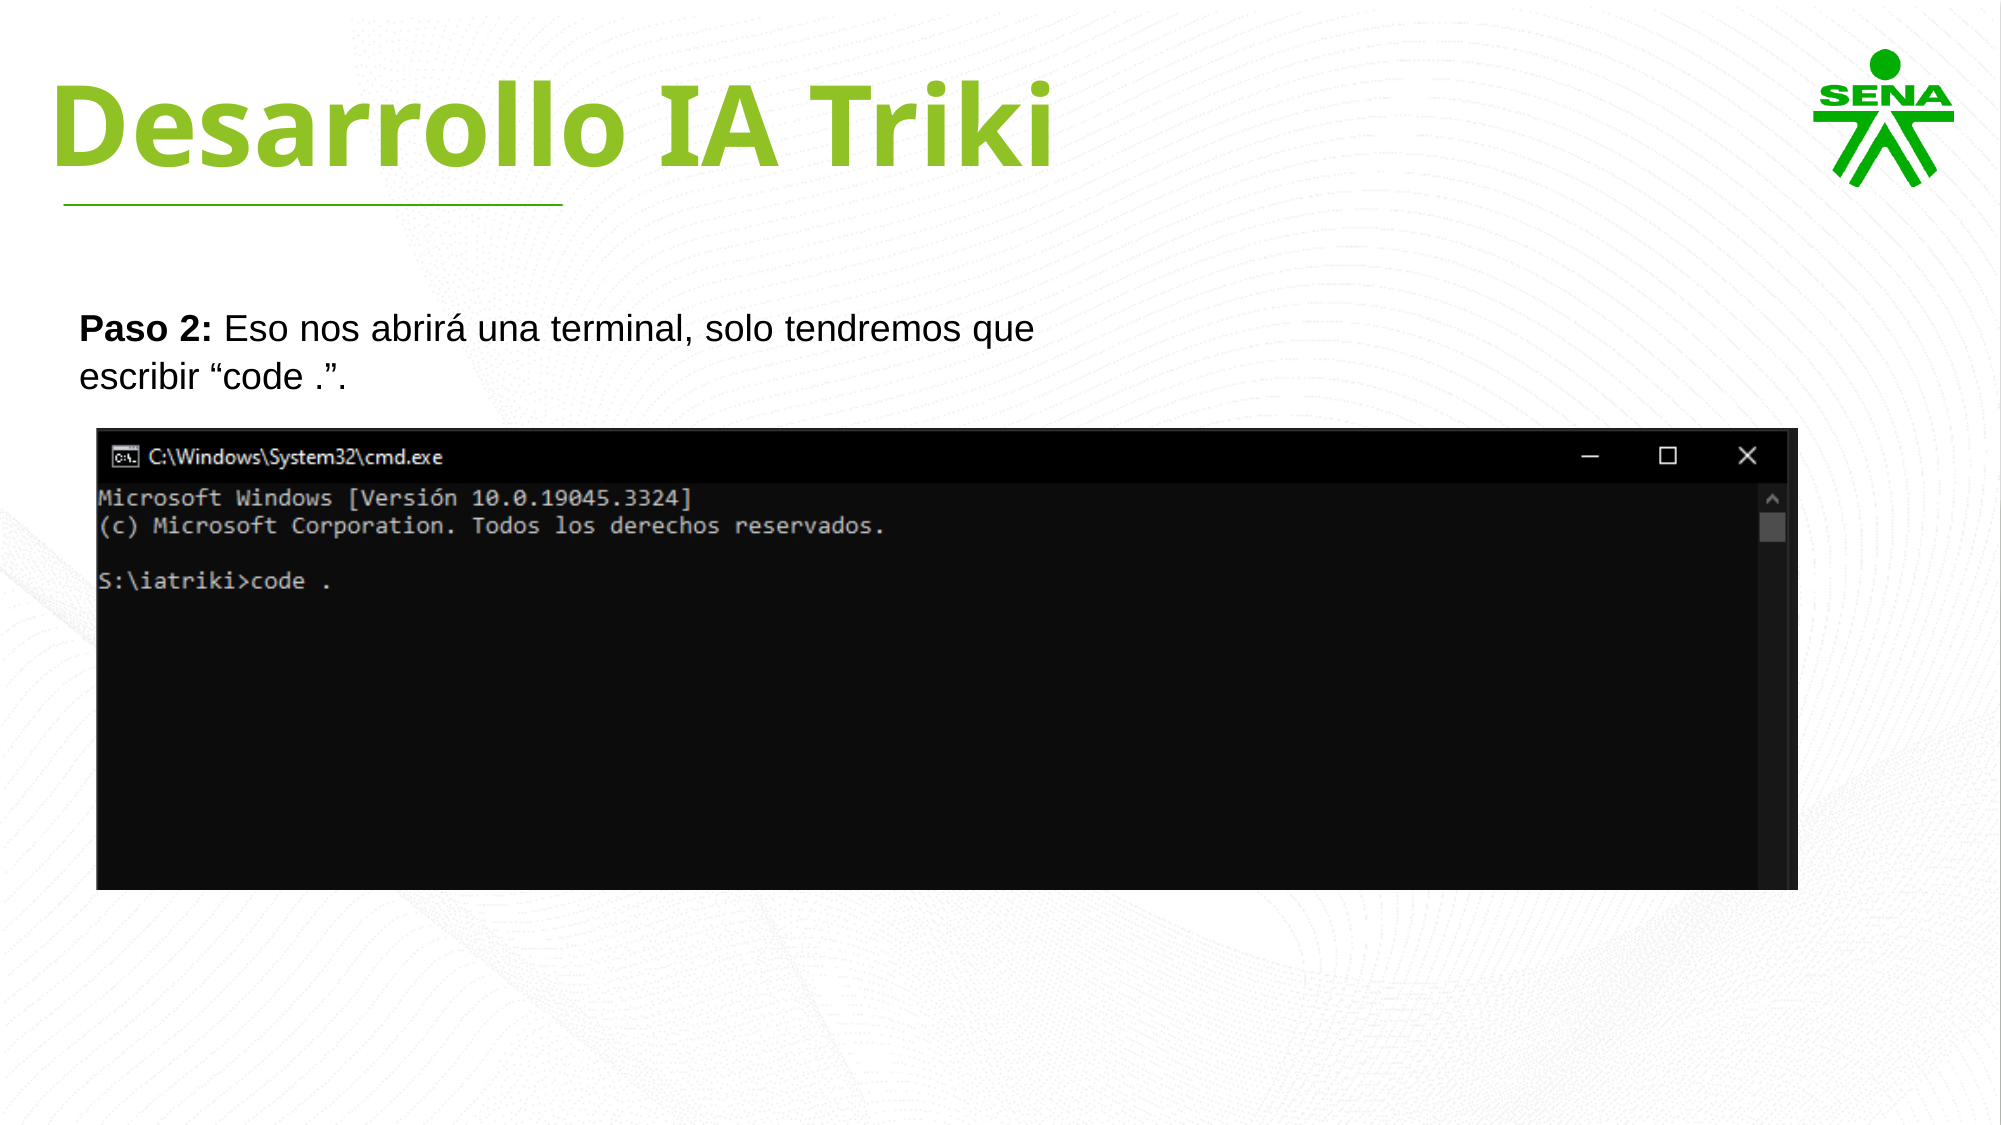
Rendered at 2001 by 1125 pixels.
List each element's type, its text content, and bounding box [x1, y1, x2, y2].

picture [0, 0, 2000, 1125]
text_box Desarrollo IA Triki [33, 46, 1468, 197]
text_box Paso 2: Eso nos abrirá una terminal, solo tendremos que escribir “code .”. [64, 293, 1050, 405]
